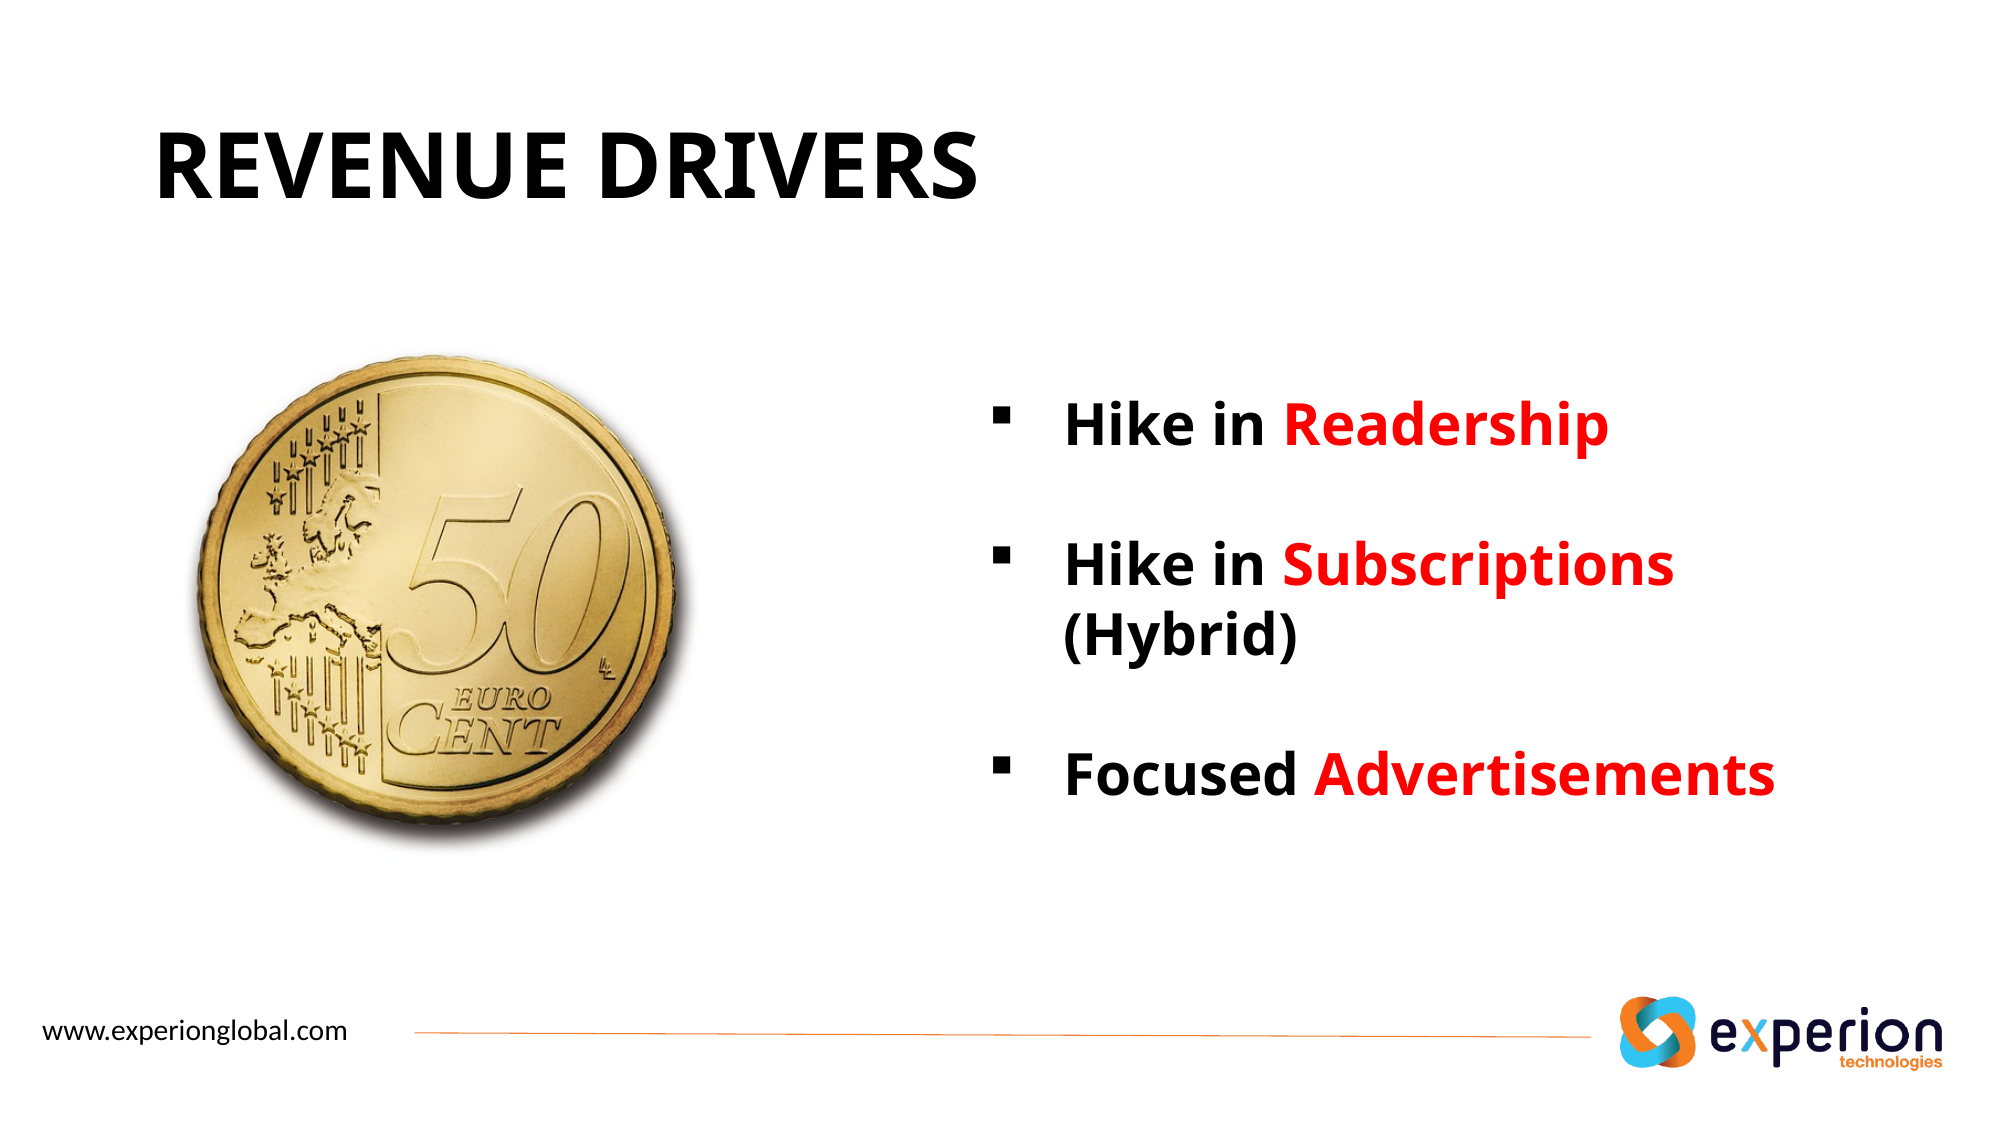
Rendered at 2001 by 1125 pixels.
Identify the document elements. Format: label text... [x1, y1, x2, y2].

text_box REVENUE DRIVERS [137, 59, 1863, 278]
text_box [414, 1032, 1592, 1038]
subtitle www.experionglobal.com [0, 1007, 388, 1055]
picture [1602, 902, 1950, 1125]
text_box Hike in Readership Hike in Subscriptions (Hybrid) Focused Advertisements [973, 380, 1920, 757]
picture [83, 277, 790, 903]
